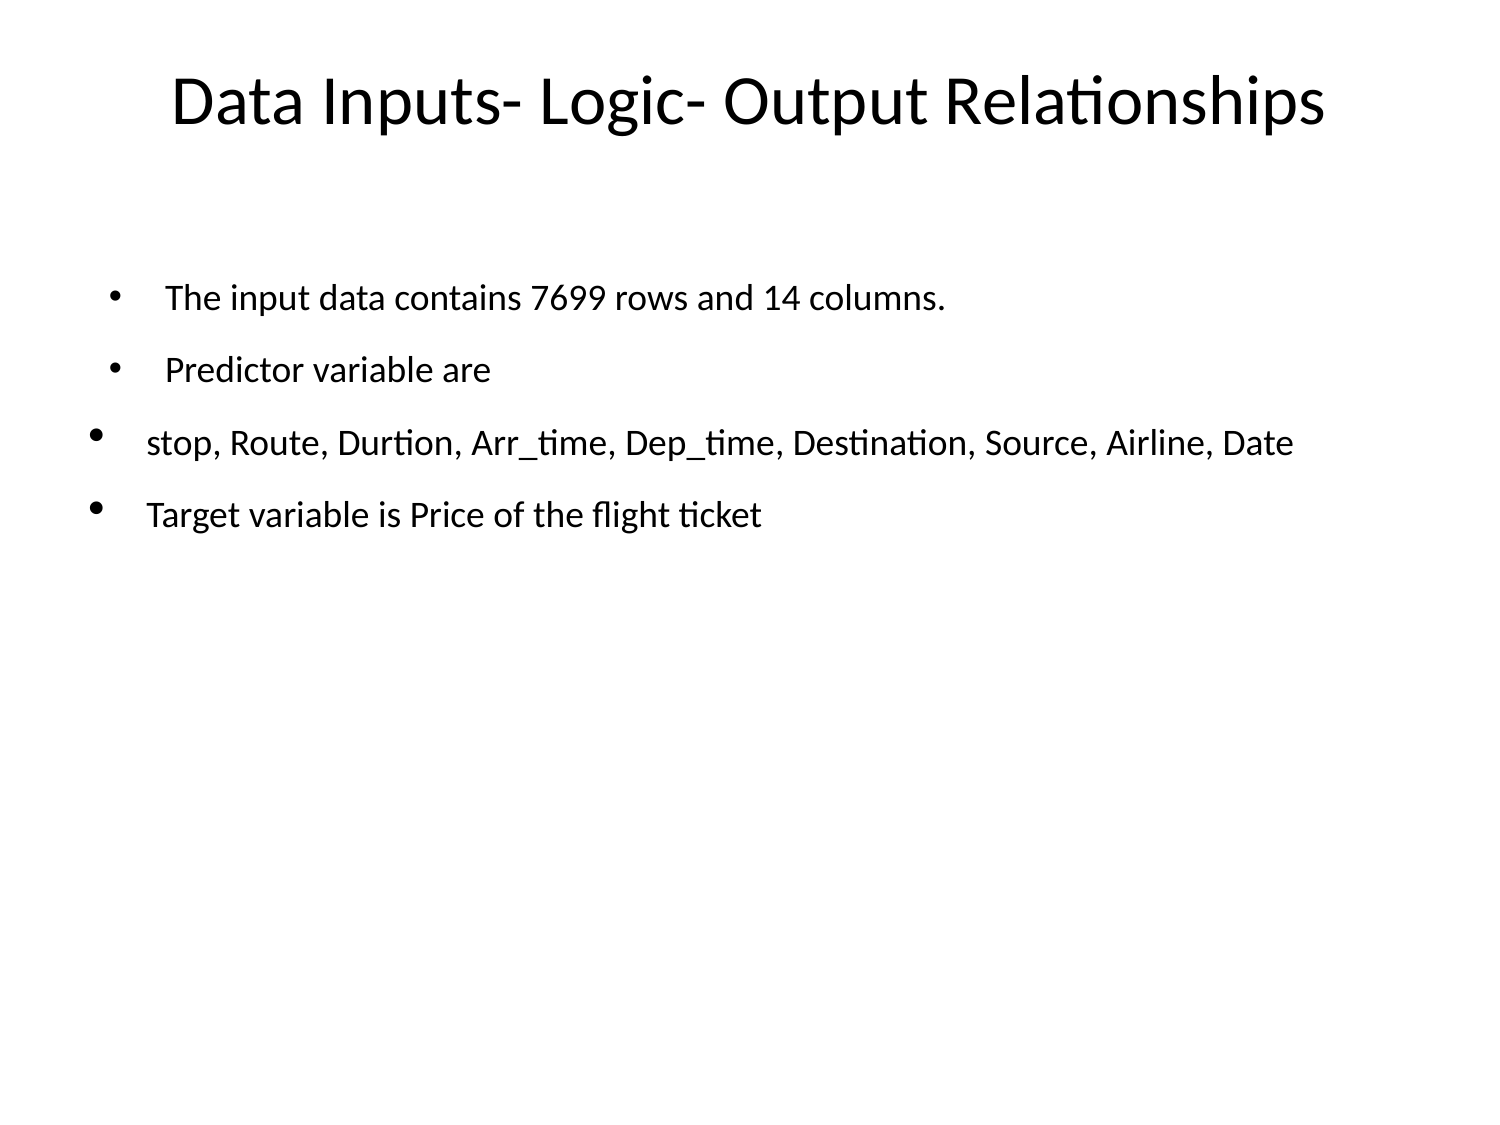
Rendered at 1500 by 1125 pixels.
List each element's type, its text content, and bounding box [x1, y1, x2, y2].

title Data Inputs- Logic- Output Relationships [75, 45, 1425, 233]
list The input data contains 7699 rows and 14 columns. Predictor variable are stop, Route, Durtion, Arr_time, Dep_time, Destination, Source, Airline, Date Target variable is Price of the flight ticket [75, 262, 1425, 1005]
